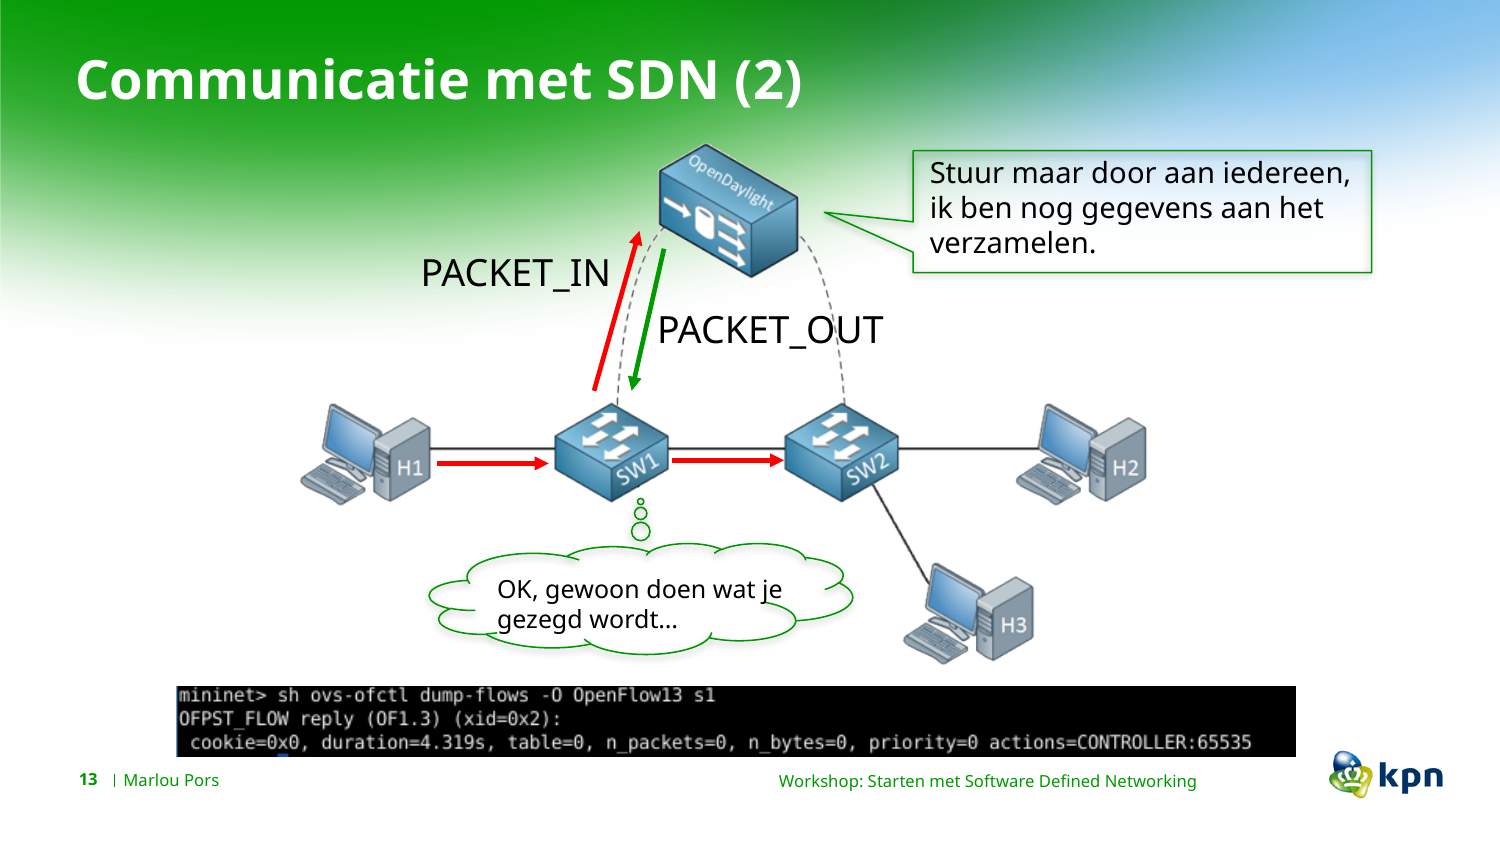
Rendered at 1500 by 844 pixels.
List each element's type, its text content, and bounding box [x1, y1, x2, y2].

title Communicatie met SDN (2) [69, 45, 1443, 109]
slide_number Workshop: Starten met Software Defined Networking [778, 771, 1255, 789]
footer Marlou Pors [123, 772, 736, 790]
picture [0, 0, 1500, 844]
text_box Stuur maar door aan iedereen, ik ben nog gegevens aan het verzamelen. [1179, 146, 1450, 267]
slide_number 13 [78, 772, 123, 790]
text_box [631, 248, 665, 391]
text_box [593, 230, 640, 391]
text_box [1180, 267, 1373, 274]
